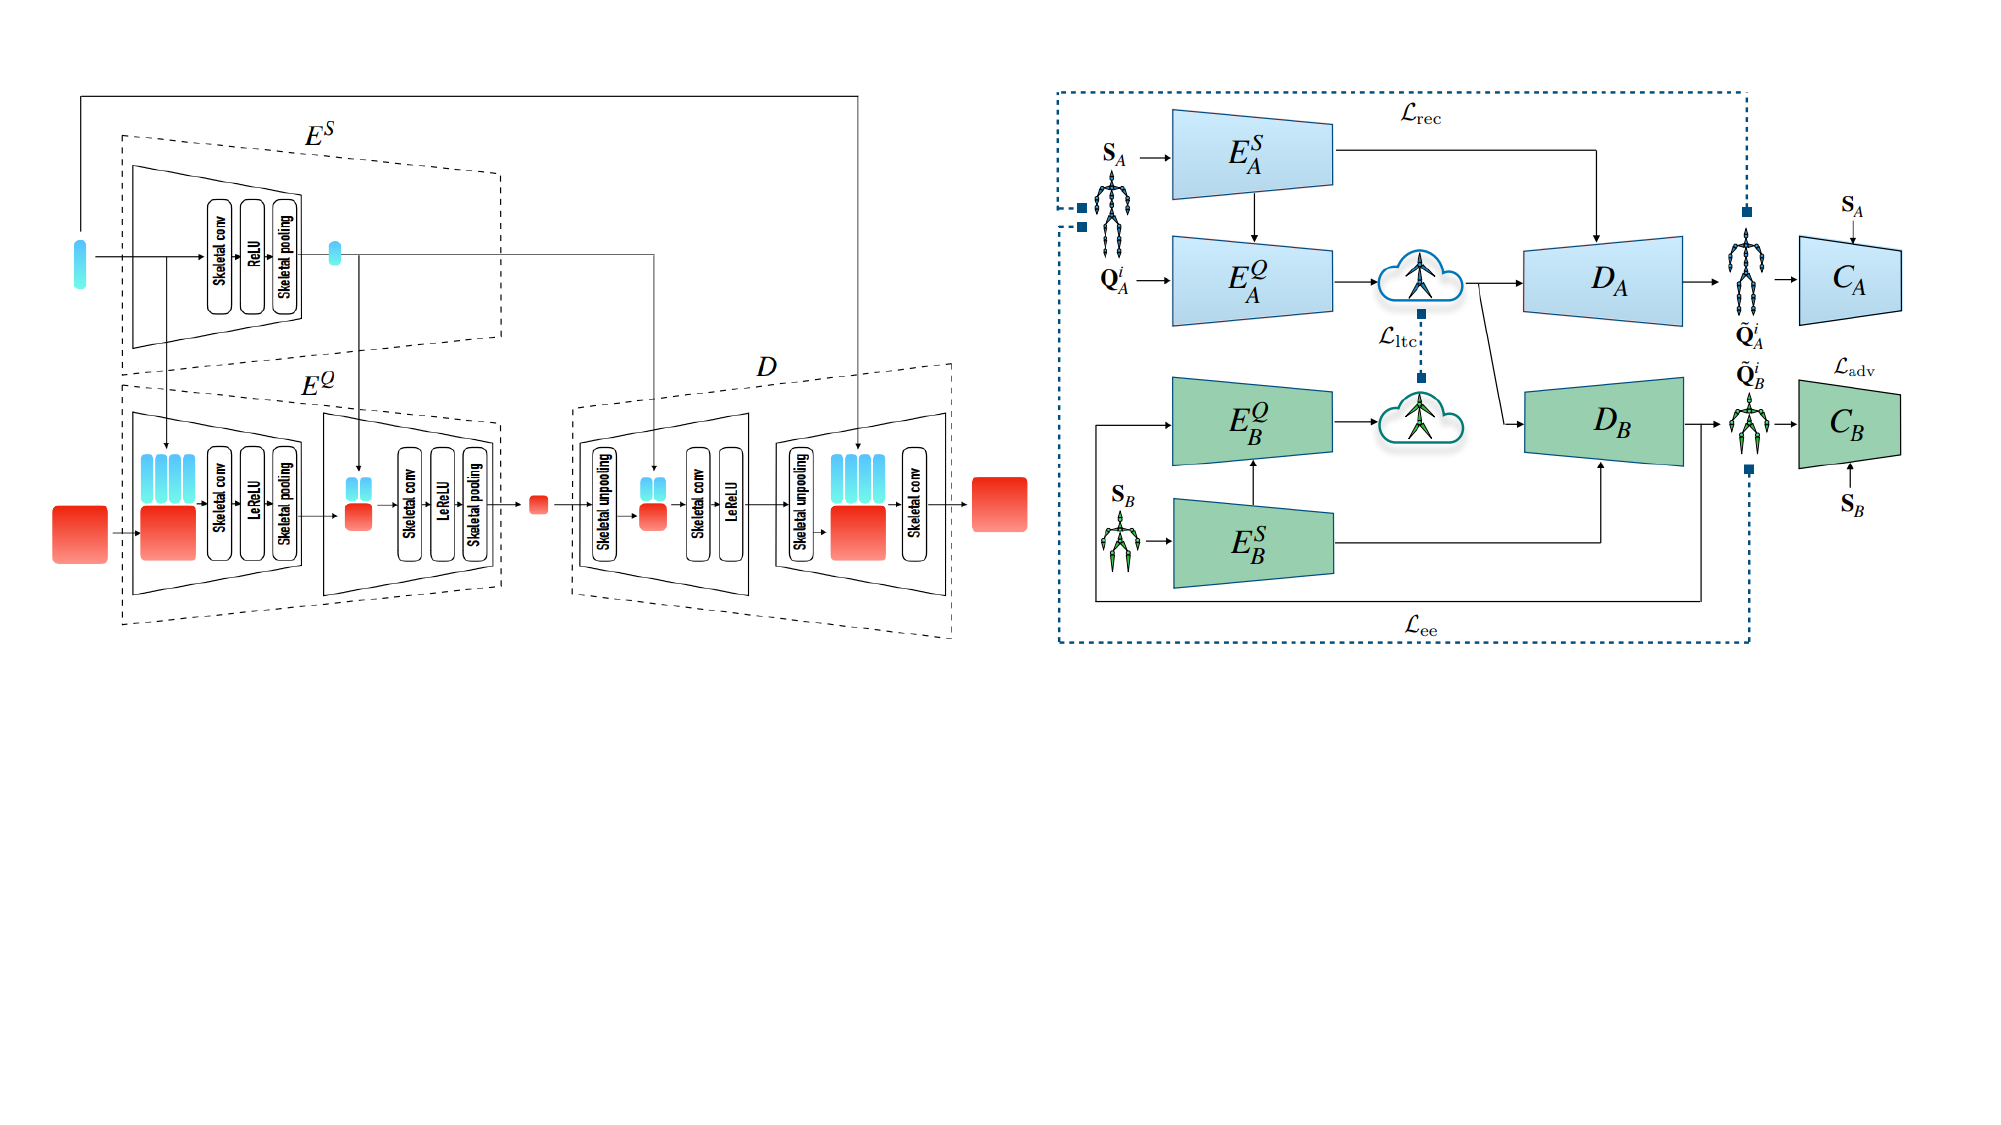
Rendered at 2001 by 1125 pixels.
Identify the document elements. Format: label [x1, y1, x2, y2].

text_box [13, 87, 1916, 661]
